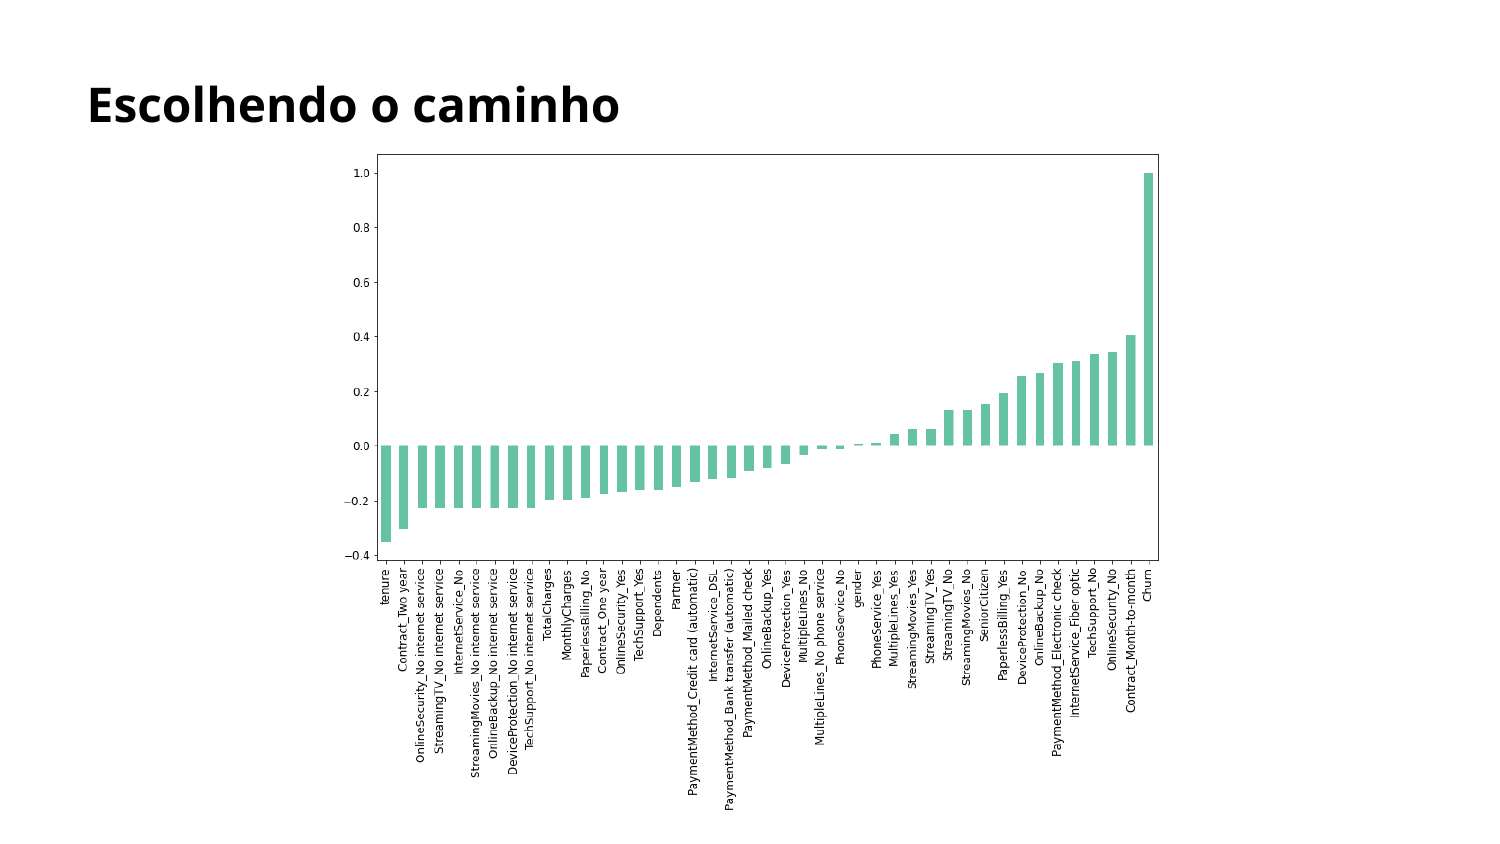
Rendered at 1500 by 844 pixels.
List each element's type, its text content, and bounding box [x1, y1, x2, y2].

picture [335, 147, 1164, 816]
text_box Escolhendo o caminho [71, 59, 840, 147]
